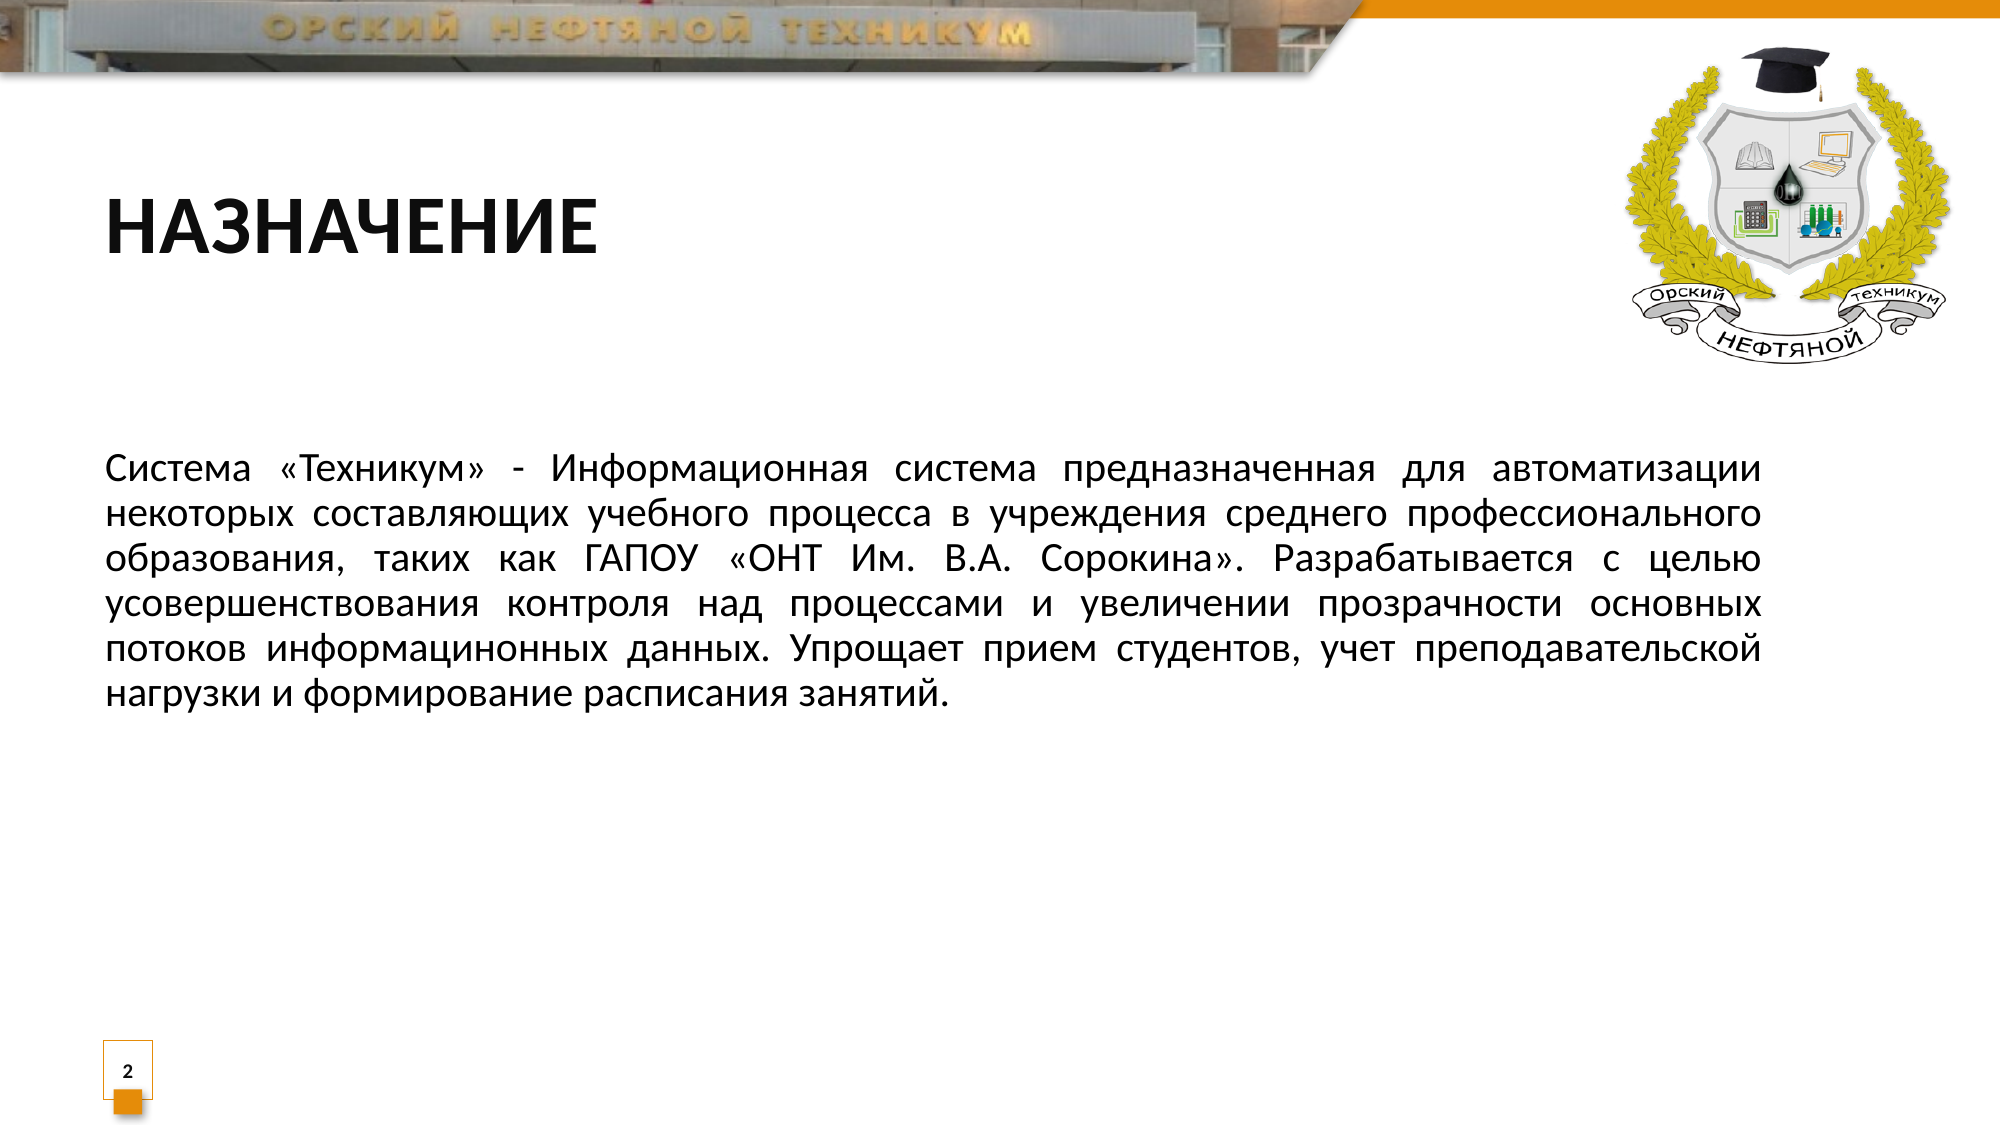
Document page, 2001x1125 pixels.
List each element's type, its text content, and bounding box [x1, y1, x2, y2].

title Назначение [90, 162, 1355, 279]
picture [0, 0, 1367, 73]
slide_number 2 [103, 1040, 153, 1100]
picture [1613, 29, 1961, 392]
text_box [113, 1089, 143, 1115]
list Система «Техникум» - Информационная система предназначенная для автоматизации некоторых составляющих учебного процесса в учреждения среднего профессионального образования, таких как ГАПОУ «ОНТ Им. В.А. Сорокина». Разрабатывается с целью усовершенствования контроля над процессами и увеличении прозрачности основных потоков информацинонных данных. Упрощает прием студентов, учет преподавательской нагрузки и формирование расписания занятий. [90, 437, 1778, 1038]
